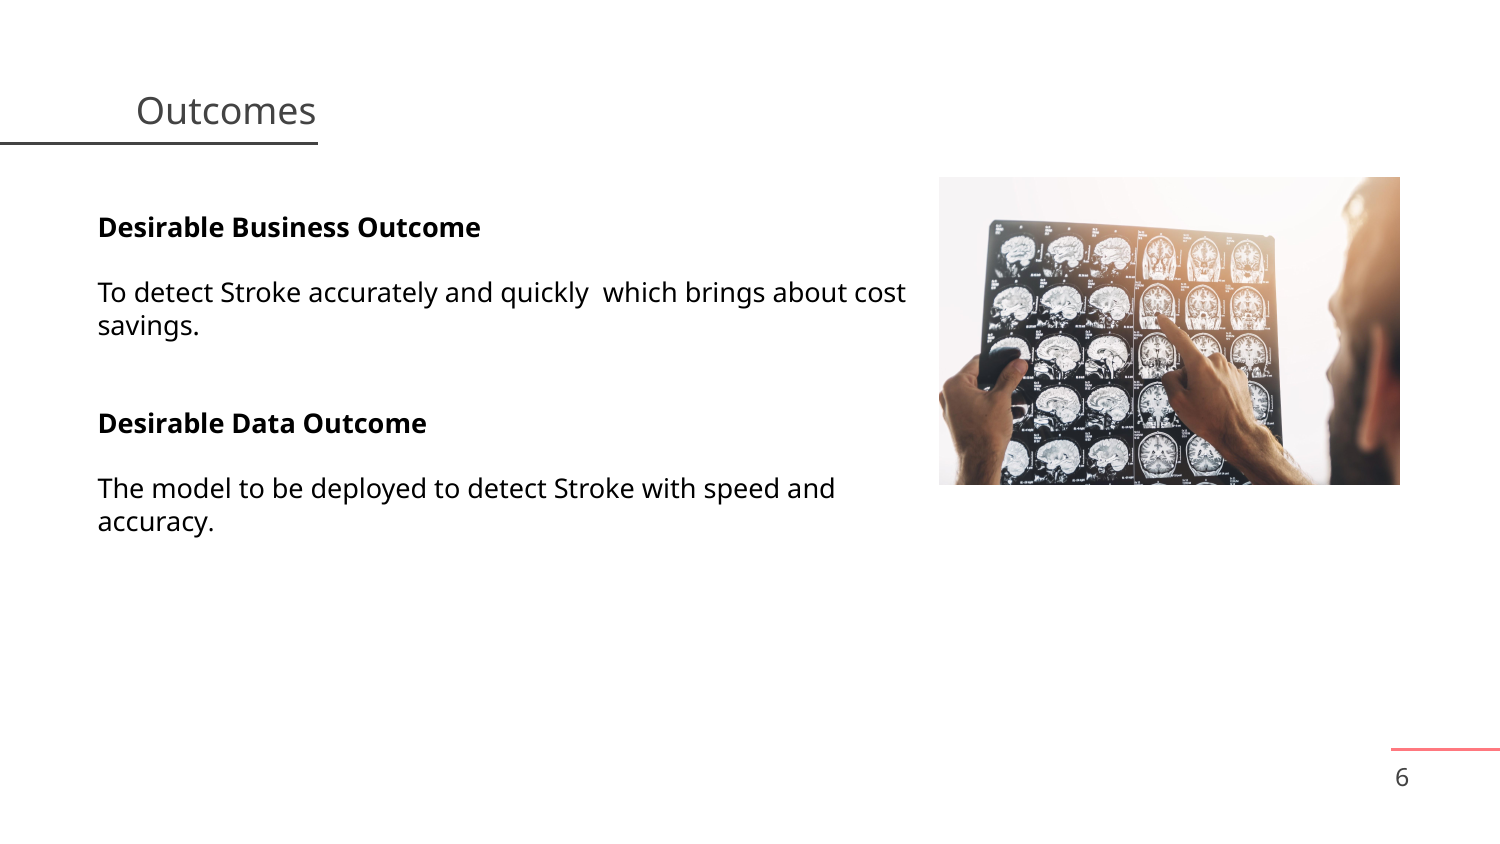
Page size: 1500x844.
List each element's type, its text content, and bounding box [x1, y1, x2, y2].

title Outcomes [0, 99, 332, 148]
text_box Desirable Data Outcome The model to be deployed to detect Stroke with speed and accuracy. [82, 391, 970, 552]
slide_number ‹#› [1380, 745, 1432, 811]
picture [939, 177, 1400, 485]
text_box Desirable Business Outcome To detect Stroke accurately and quickly which brings about cost savings. [82, 195, 934, 391]
